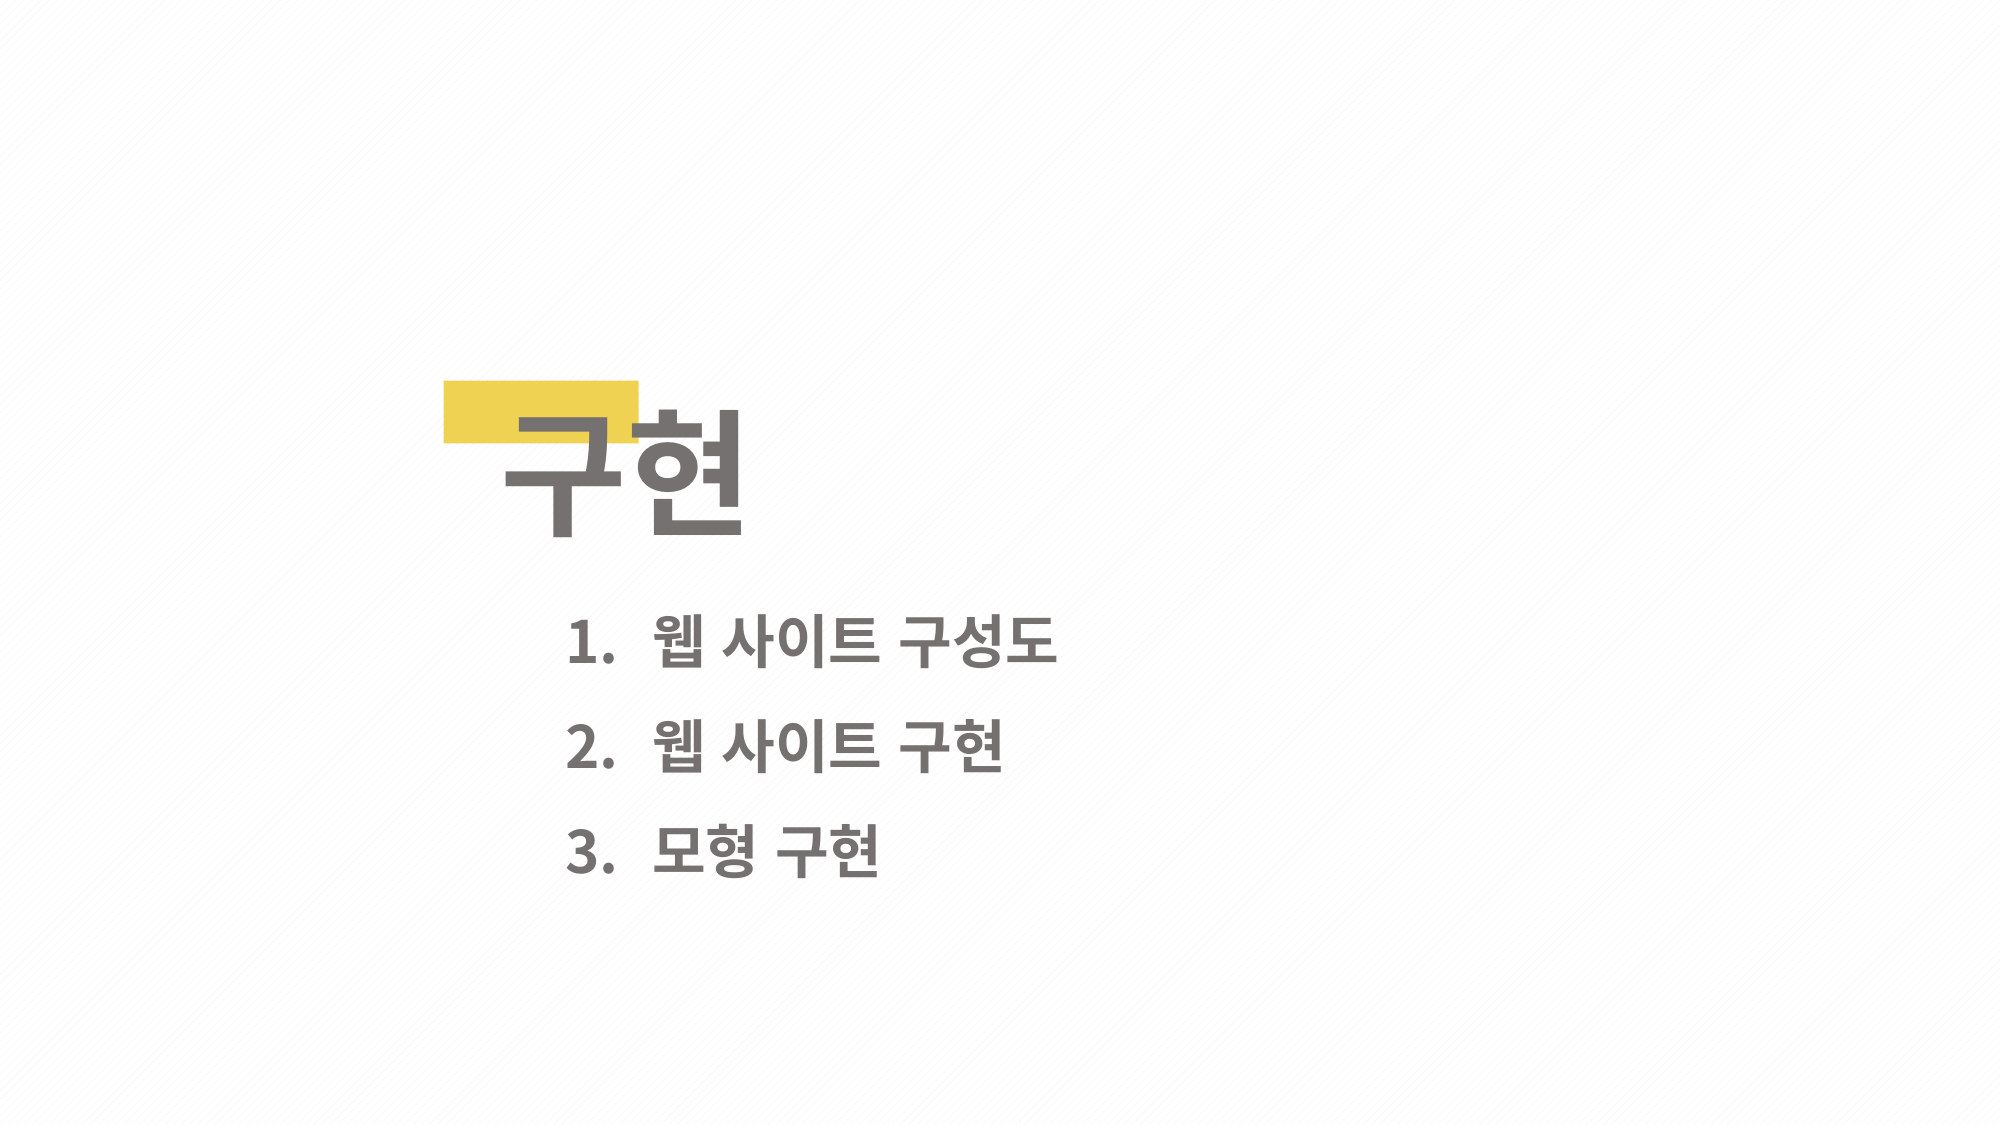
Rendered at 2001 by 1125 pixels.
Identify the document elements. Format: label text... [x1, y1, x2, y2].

text_box 구현 [362, 380, 891, 561]
text_box 웹 사이트 구성도 웹 사이트 구현 모형 구현 [550, 562, 1175, 893]
